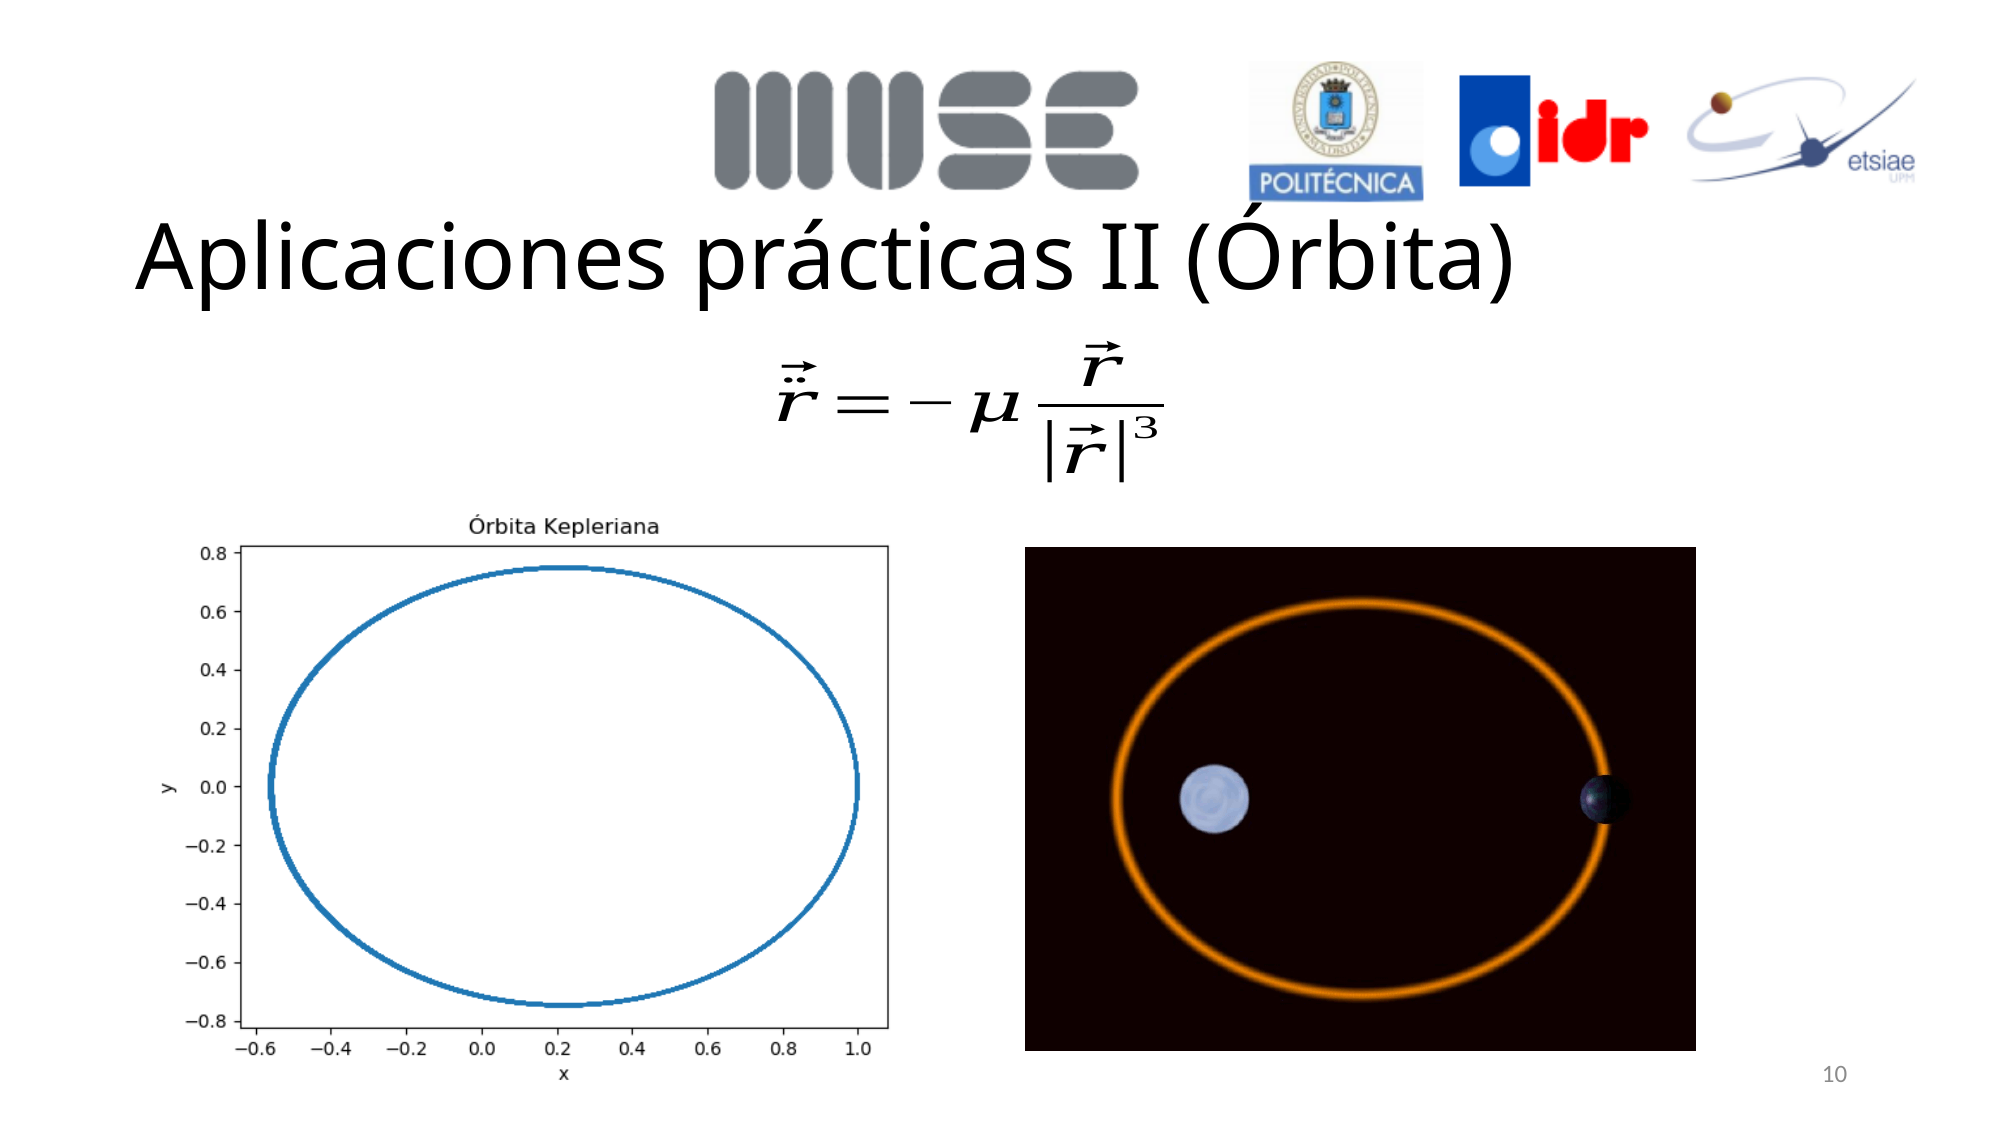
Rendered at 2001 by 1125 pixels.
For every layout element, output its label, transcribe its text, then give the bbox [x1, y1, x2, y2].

slide_number 10 [1412, 1042, 1863, 1103]
picture [660, 15, 1984, 230]
text_box [120, 369, 1869, 1005]
title Aplicaciones prácticas II (Órbita) [120, 151, 1899, 369]
picture [136, 470, 971, 1097]
picture [1024, 547, 1696, 1051]
